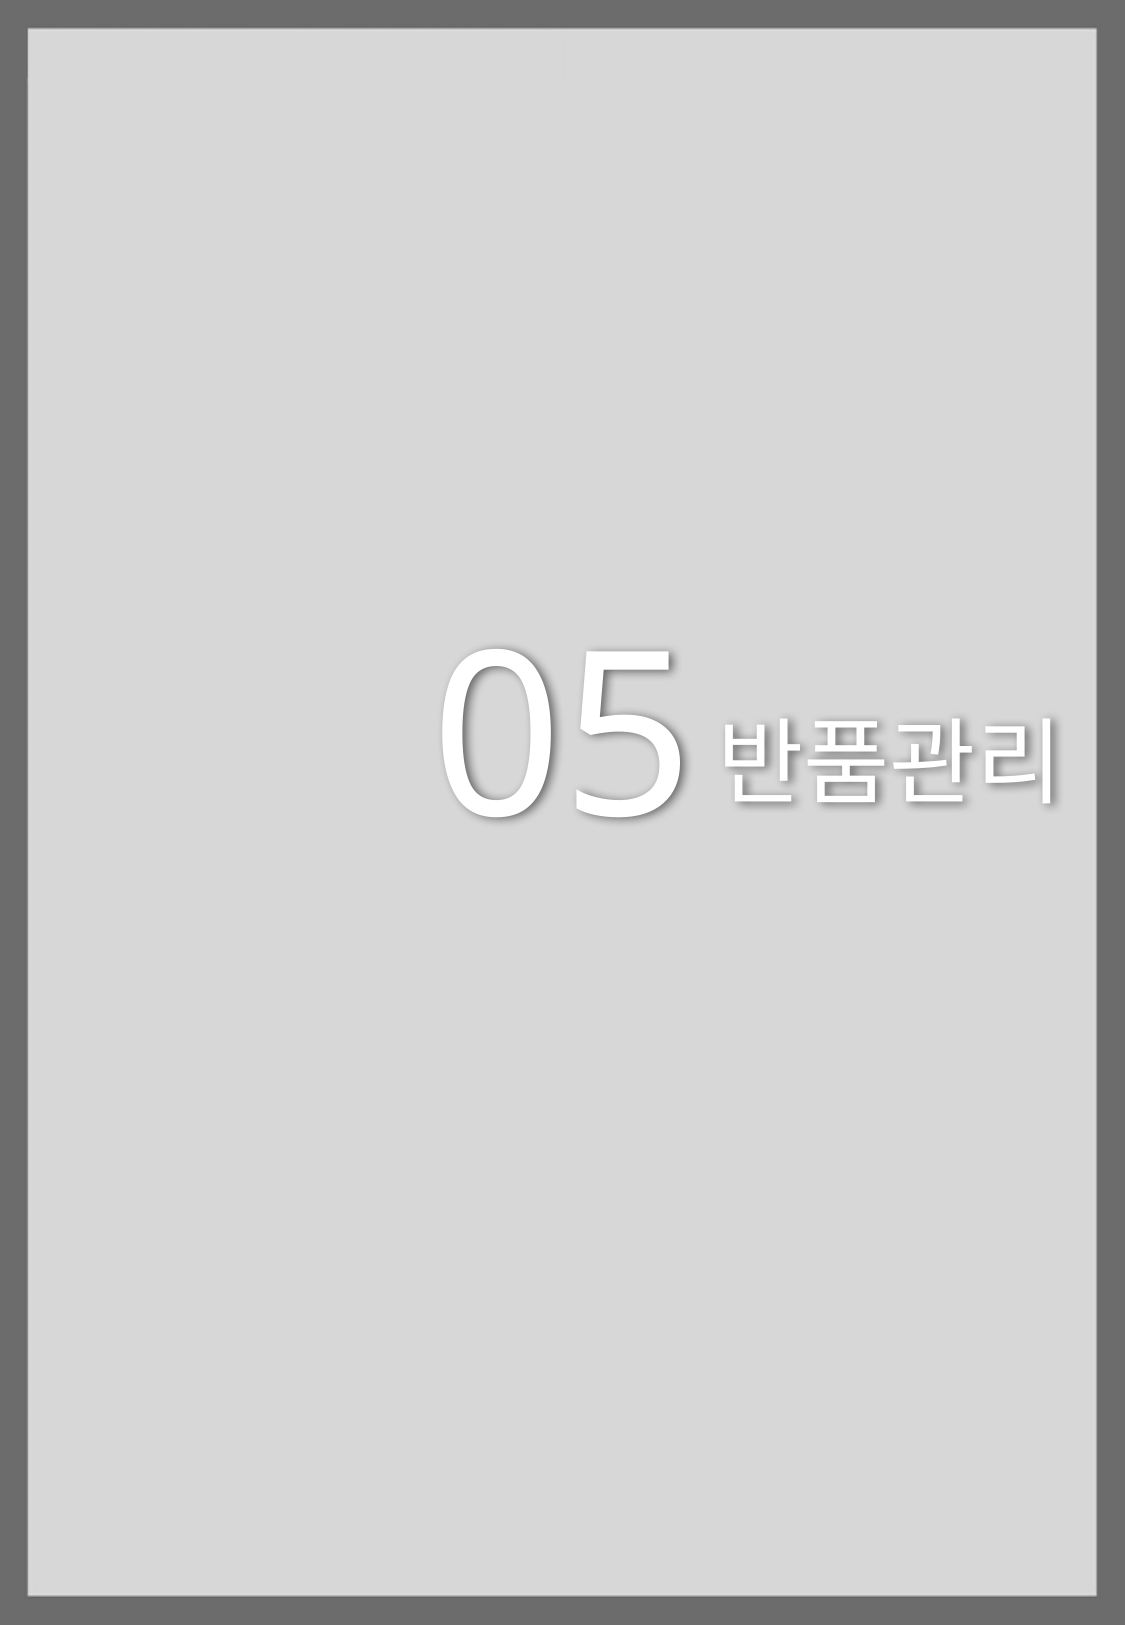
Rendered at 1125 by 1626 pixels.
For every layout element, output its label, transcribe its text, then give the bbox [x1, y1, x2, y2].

text_box 05 [416, 578, 740, 869]
picture [0, 0, 1125, 1625]
text_box 반품관리 [702, 695, 1078, 823]
